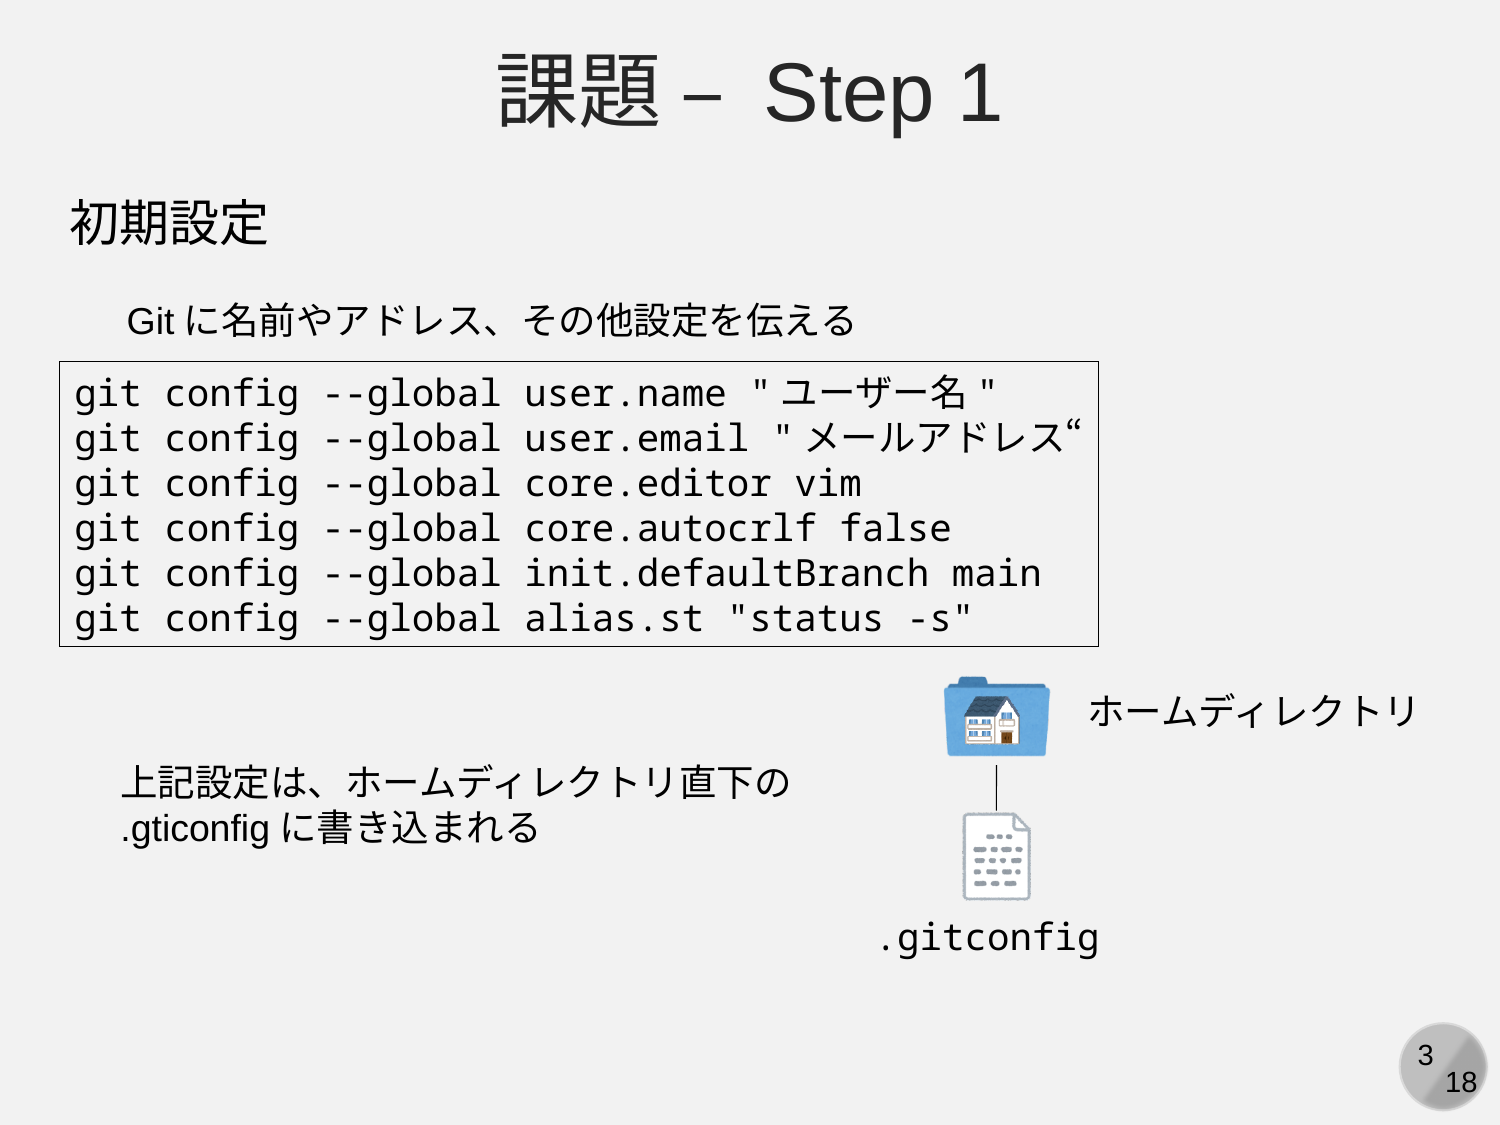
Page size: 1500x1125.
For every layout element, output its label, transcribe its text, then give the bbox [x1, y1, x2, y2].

picture [938, 668, 1055, 766]
text_box ホームディレクトリ [1072, 680, 1437, 741]
text_box .gitconfig [859, 905, 1115, 965]
picture [956, 810, 1037, 903]
text_box git config --global user.name "ユーザー名" git config --global user.email "メールアドレス“ git config --global core.editor vim git config --global core.autocrlf false git config --global init.defaultBranch main git config --global alias.st "status -s" [59, 361, 1099, 647]
text_box 初期設定 [54, 184, 285, 260]
text_box 上記設定は、ホームディレクトリ直下の .gticonfigに書き込まれる [105, 751, 807, 857]
list 課題 – Step 1 [0, 31, 1500, 155]
text_box Gitに名前やアドレス、その他設定を伝える [111, 289, 873, 349]
